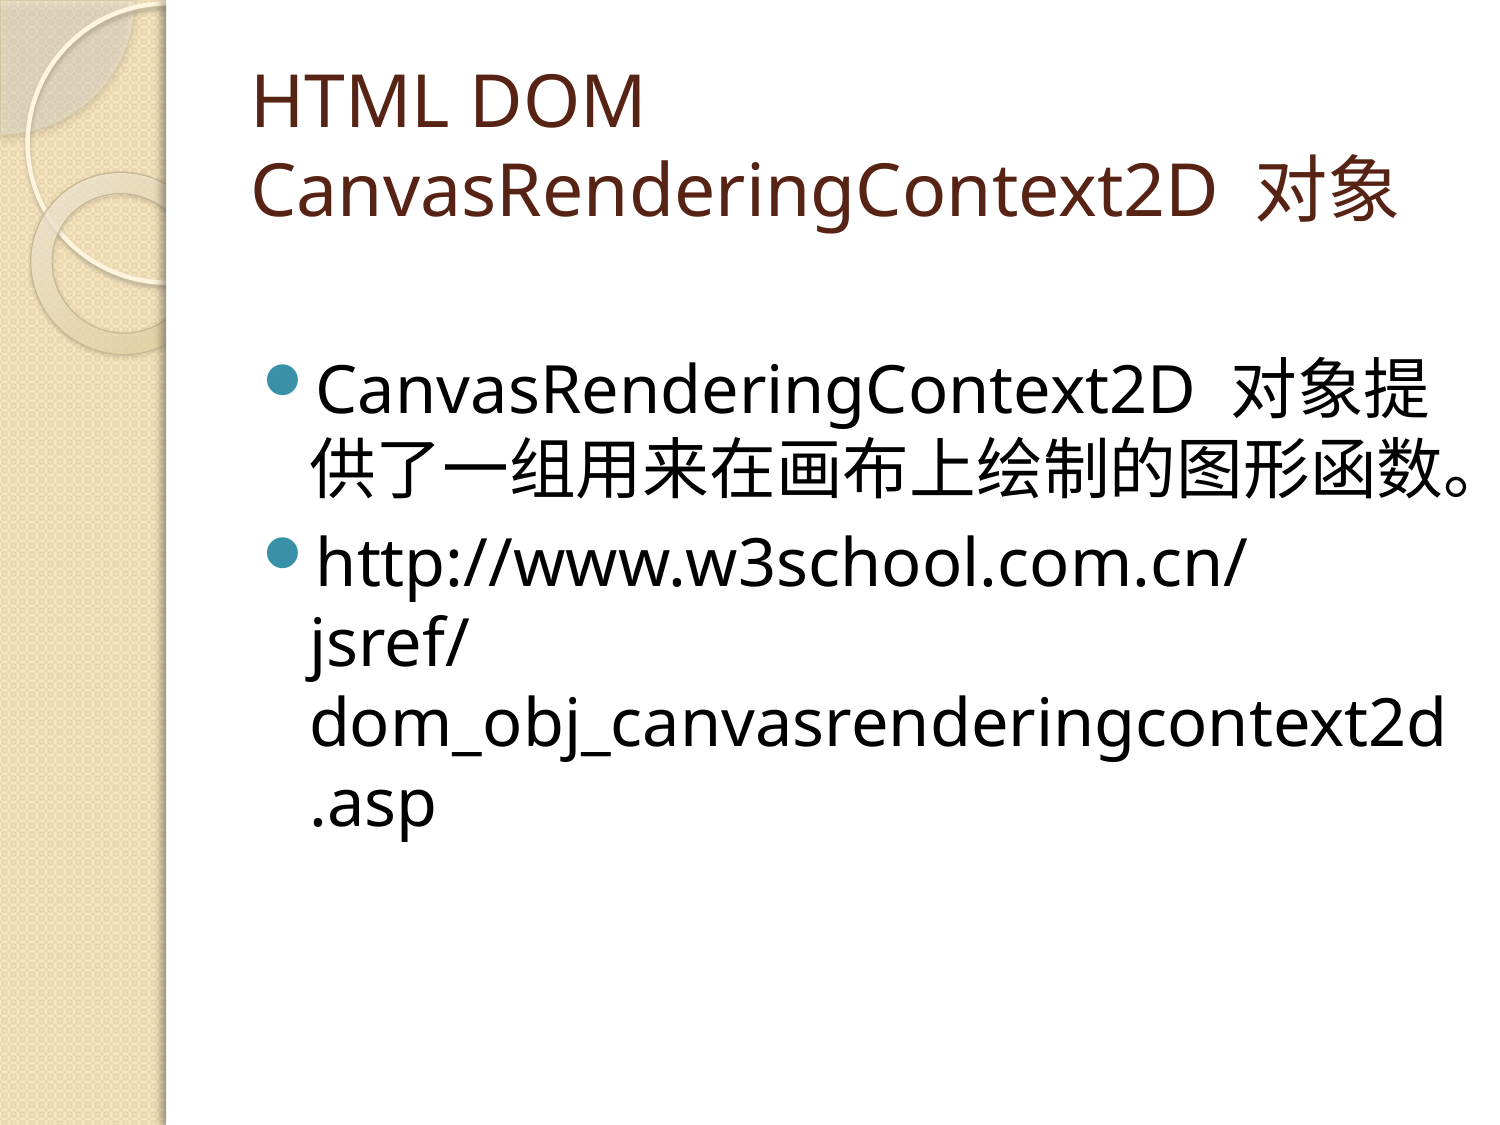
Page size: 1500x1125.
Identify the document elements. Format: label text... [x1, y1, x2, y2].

title HTML DOM CanvasRenderingContext2D 对象 [235, 45, 1466, 329]
list CanvasRenderingContext2D 对象提供了一组用来在画布上绘制的图形函数。 http://www.w3school.com.cn/jsref/dom_obj_canvasrenderingcontext2d.asp [234, 339, 1465, 908]
